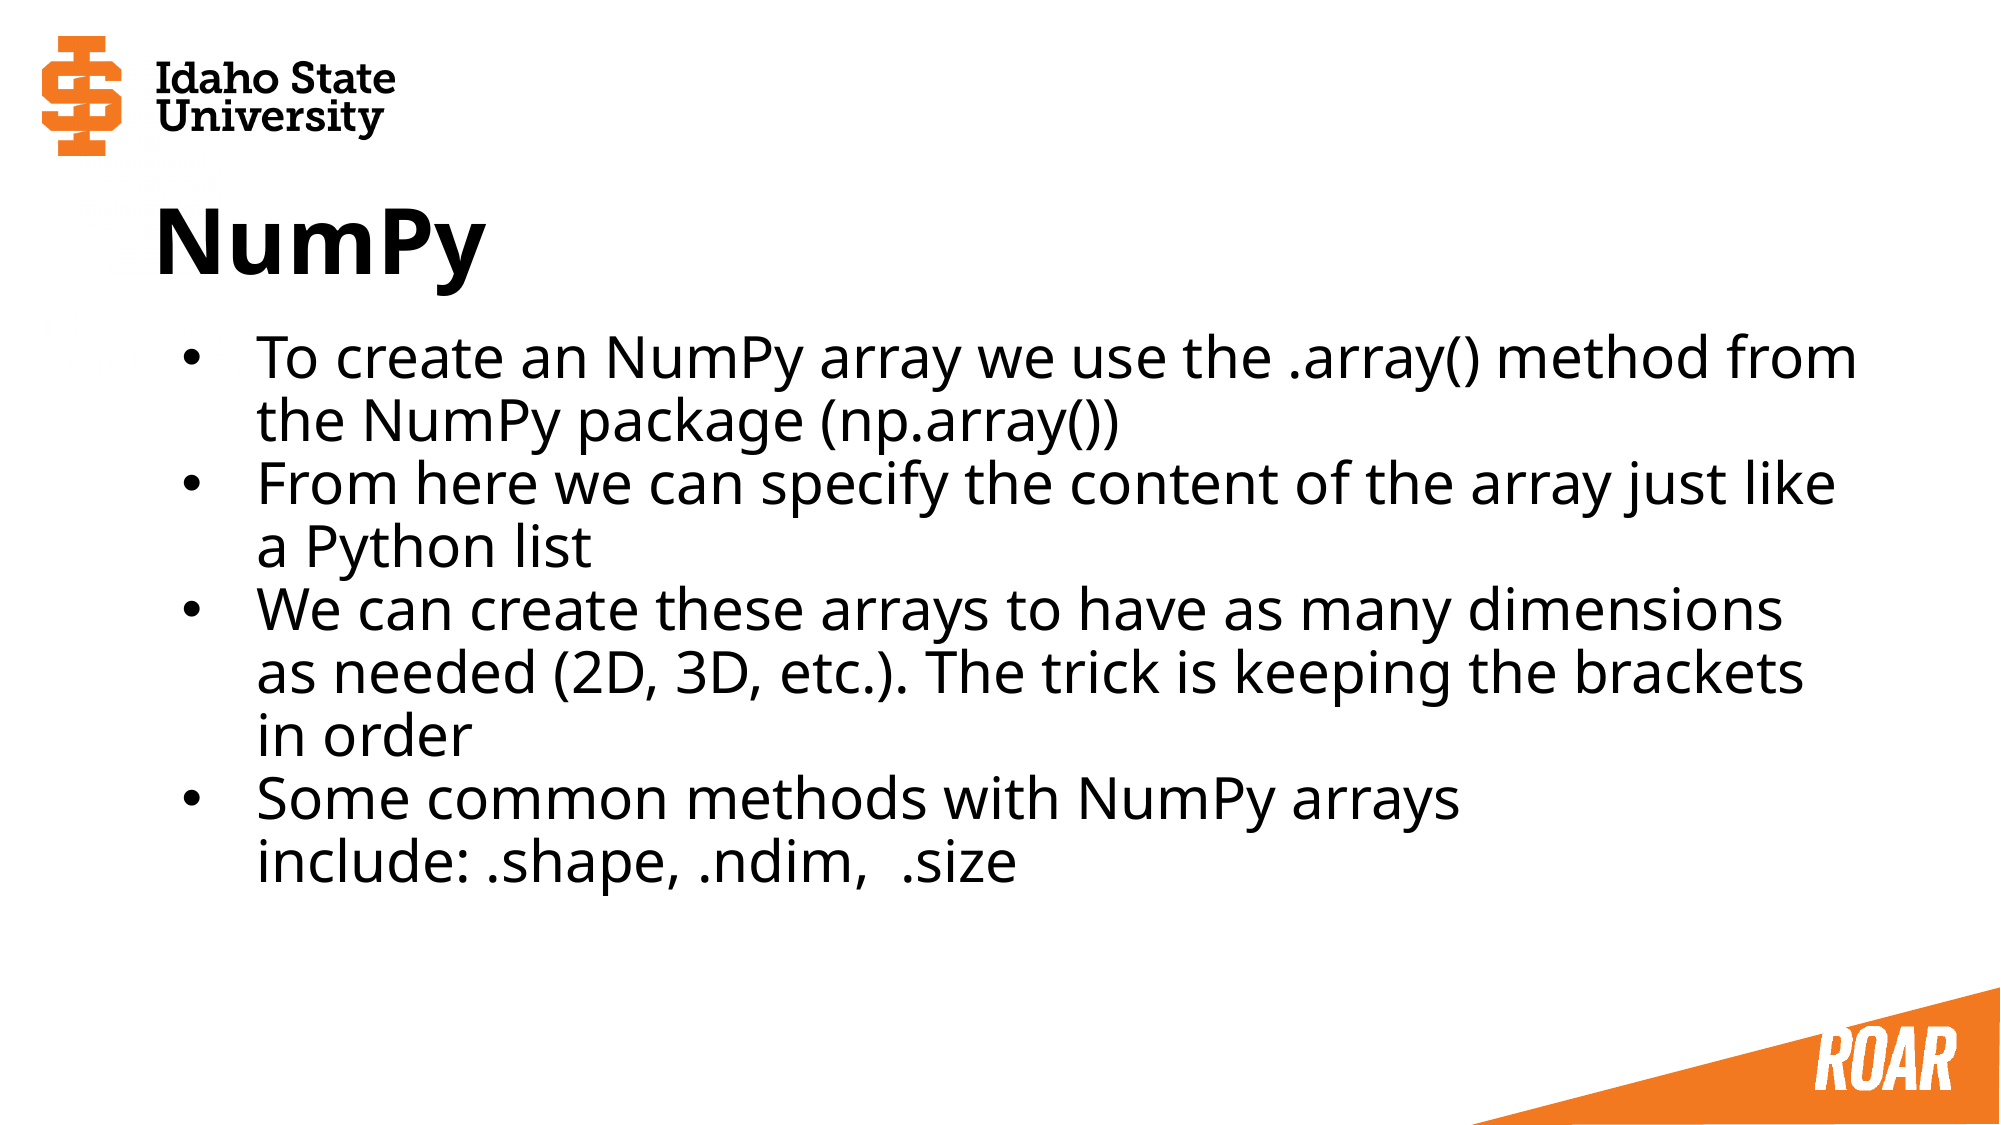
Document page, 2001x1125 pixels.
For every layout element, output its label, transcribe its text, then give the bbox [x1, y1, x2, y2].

title NumPy [137, 187, 1863, 300]
picture [26, 36, 395, 408]
list To create an NumPy array we use the .array() method from the NumPy package (np.array()) From here we can specify the content of the array just like a Python list We can create these arrays to have as many dimensions as needed (2D, 3D, etc.). The trick is keeping the brackets in order Some common methods with NumPy arrays include: .shape, .ndim, .size [137, 320, 1875, 988]
picture [1807, 1022, 1964, 1094]
